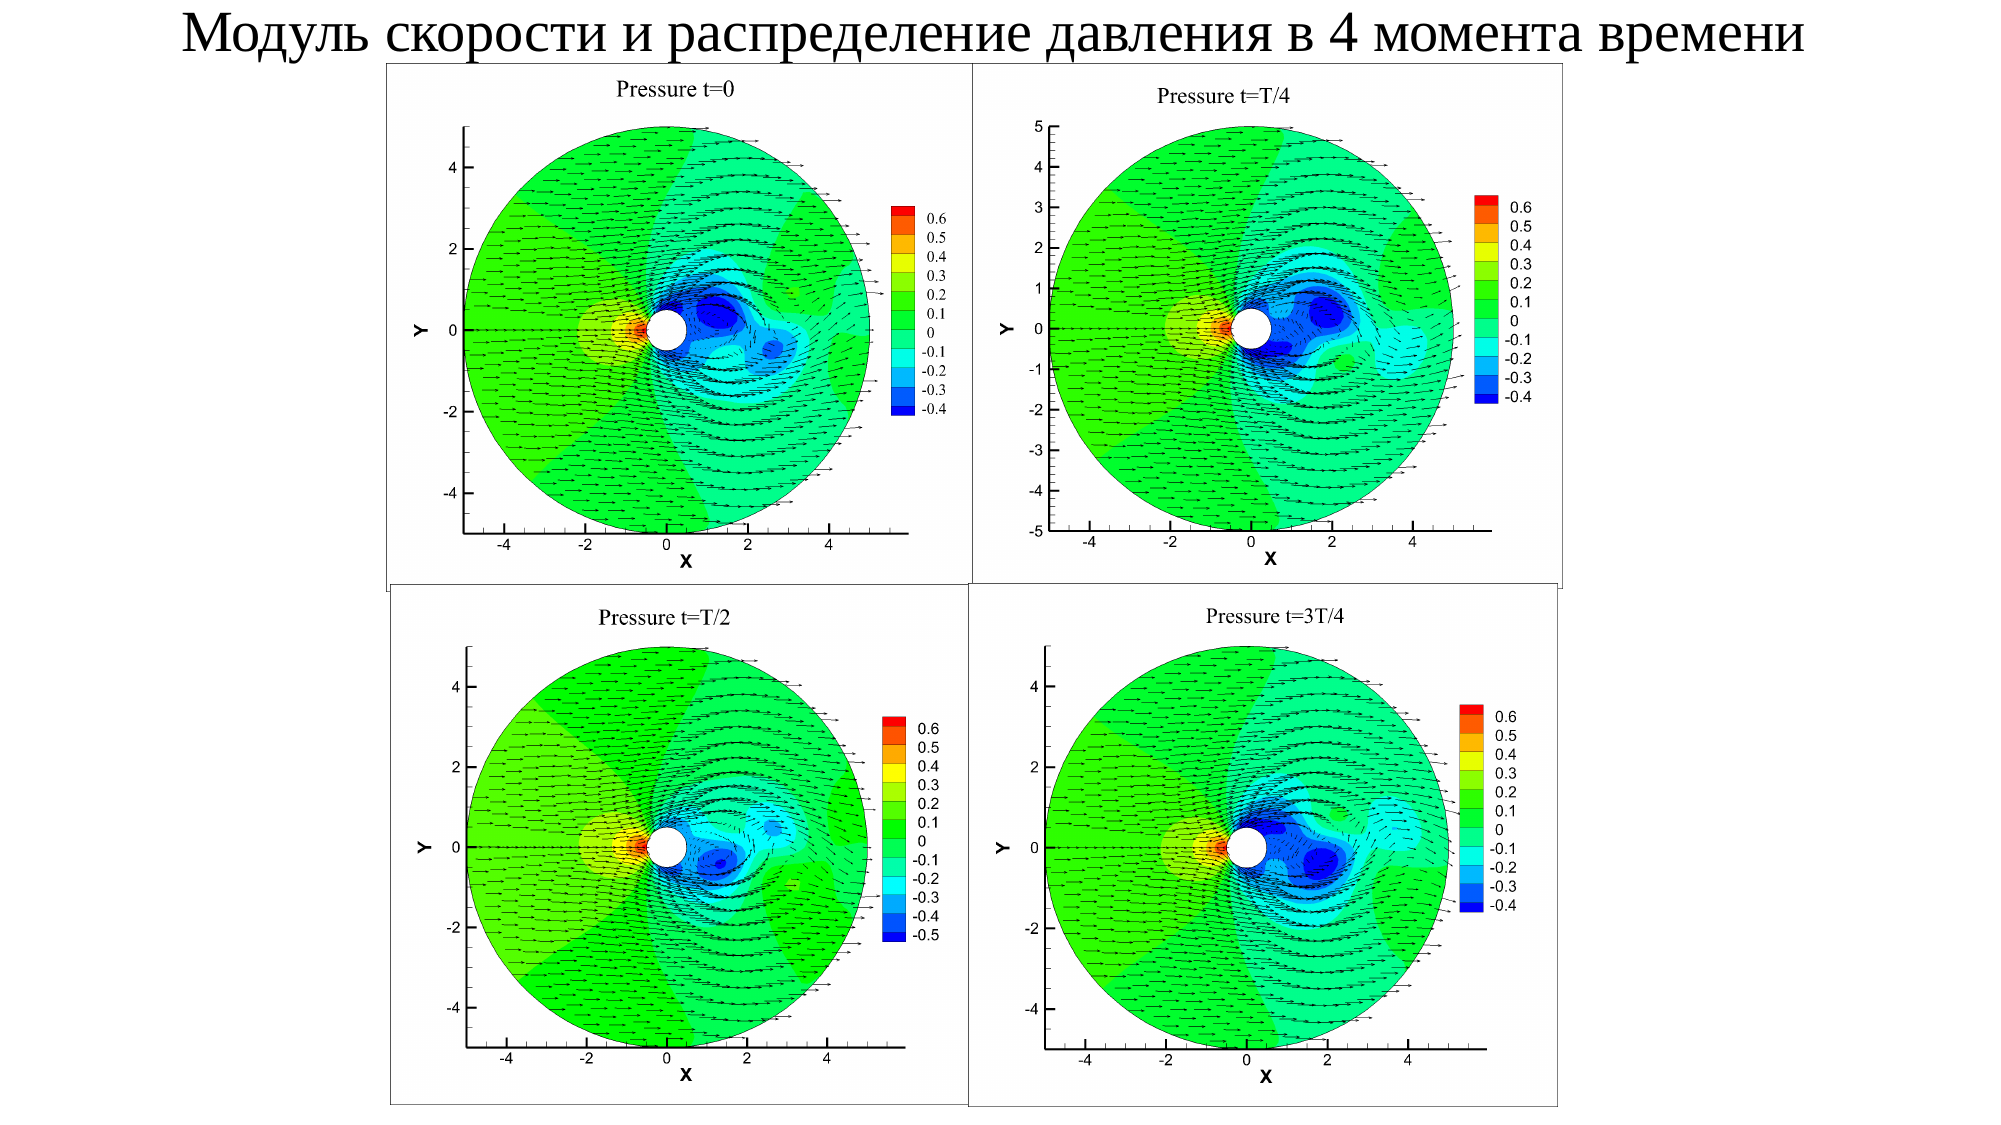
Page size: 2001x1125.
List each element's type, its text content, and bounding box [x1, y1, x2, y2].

picture [386, 63, 1563, 1107]
title Модуль скорости и распределение давления в 4 момента времени [30, 18, 1957, 47]
